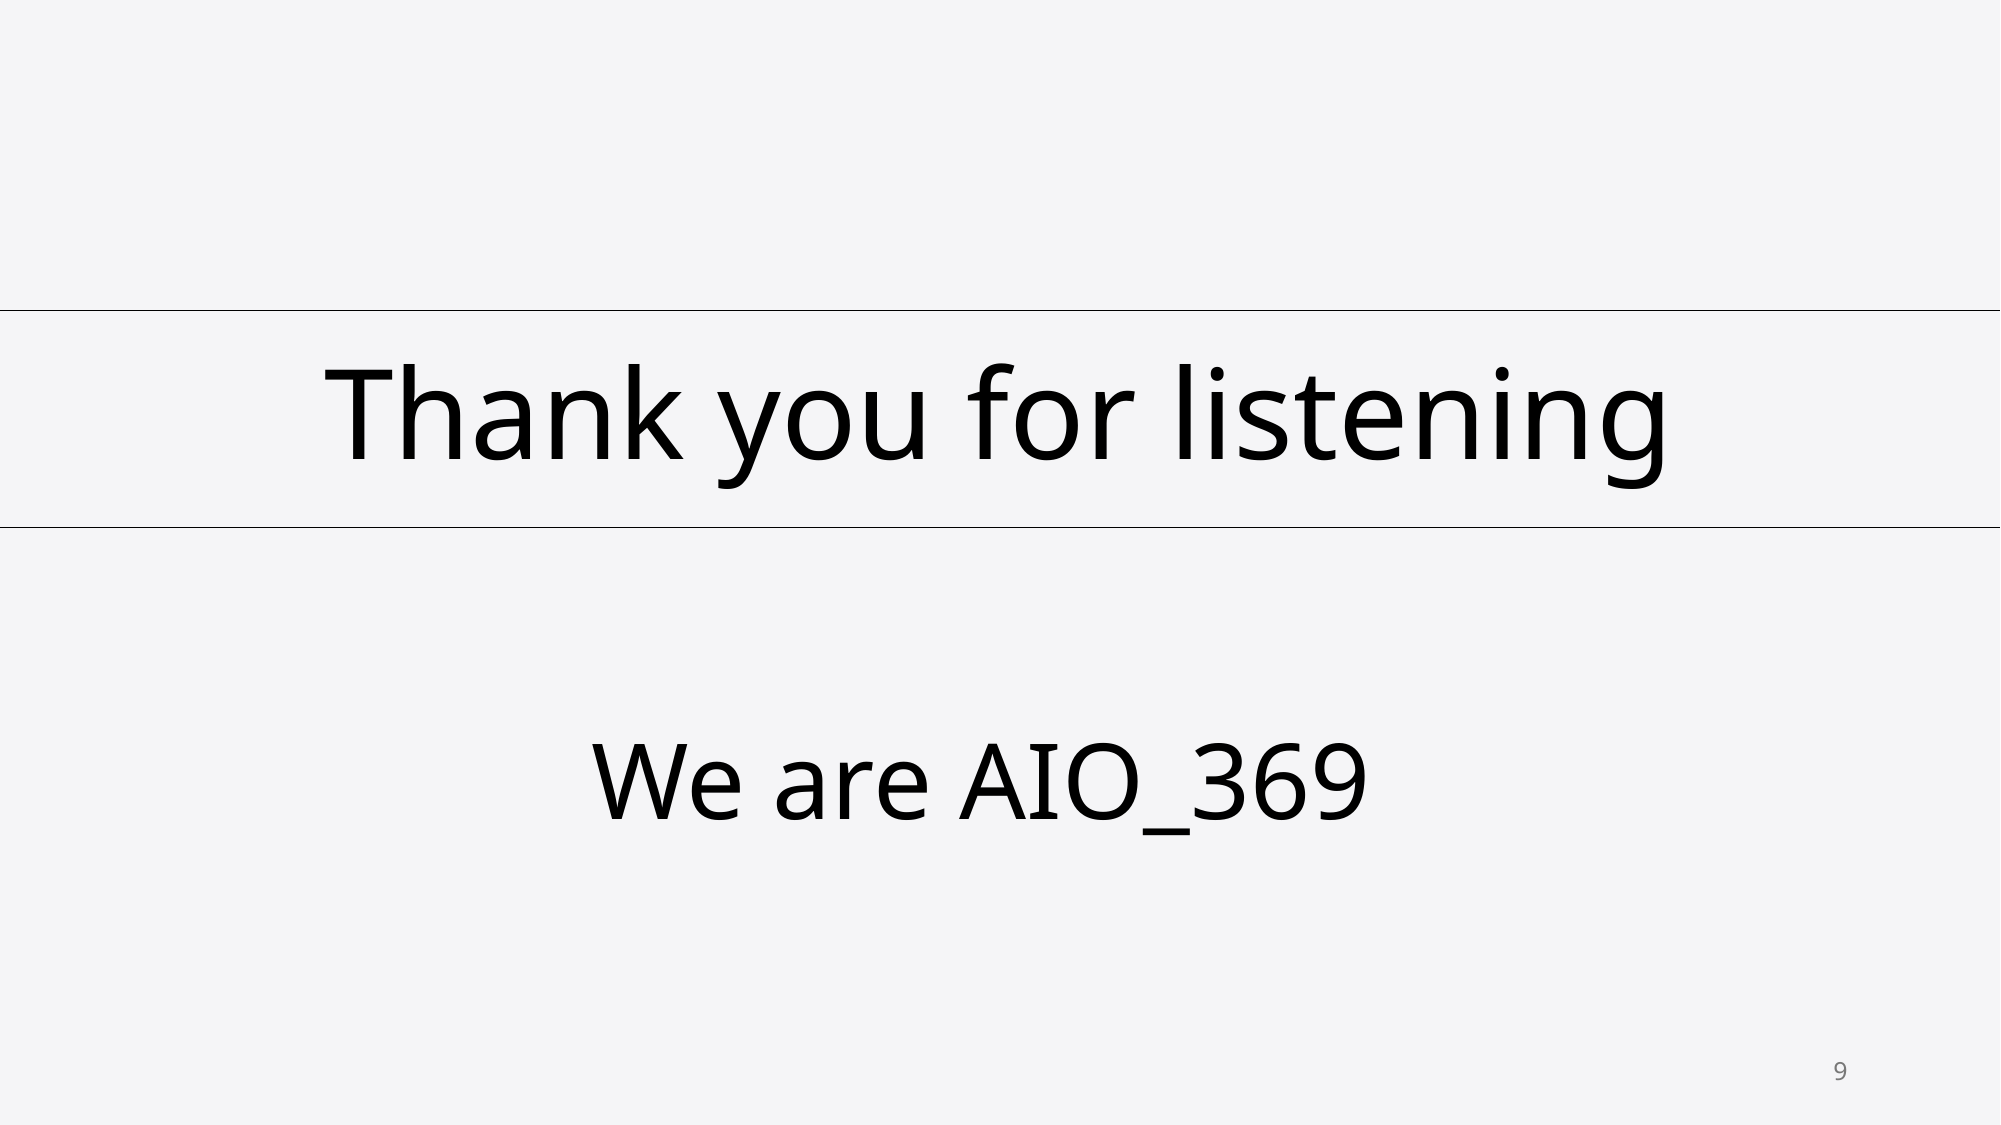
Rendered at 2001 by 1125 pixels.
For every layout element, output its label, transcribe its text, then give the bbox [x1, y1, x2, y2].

text_box We are AIO_369 [576, 719, 1546, 851]
slide_number 9 [1412, 1042, 1863, 1103]
title Thank you for listening [0, 310, 2000, 528]
